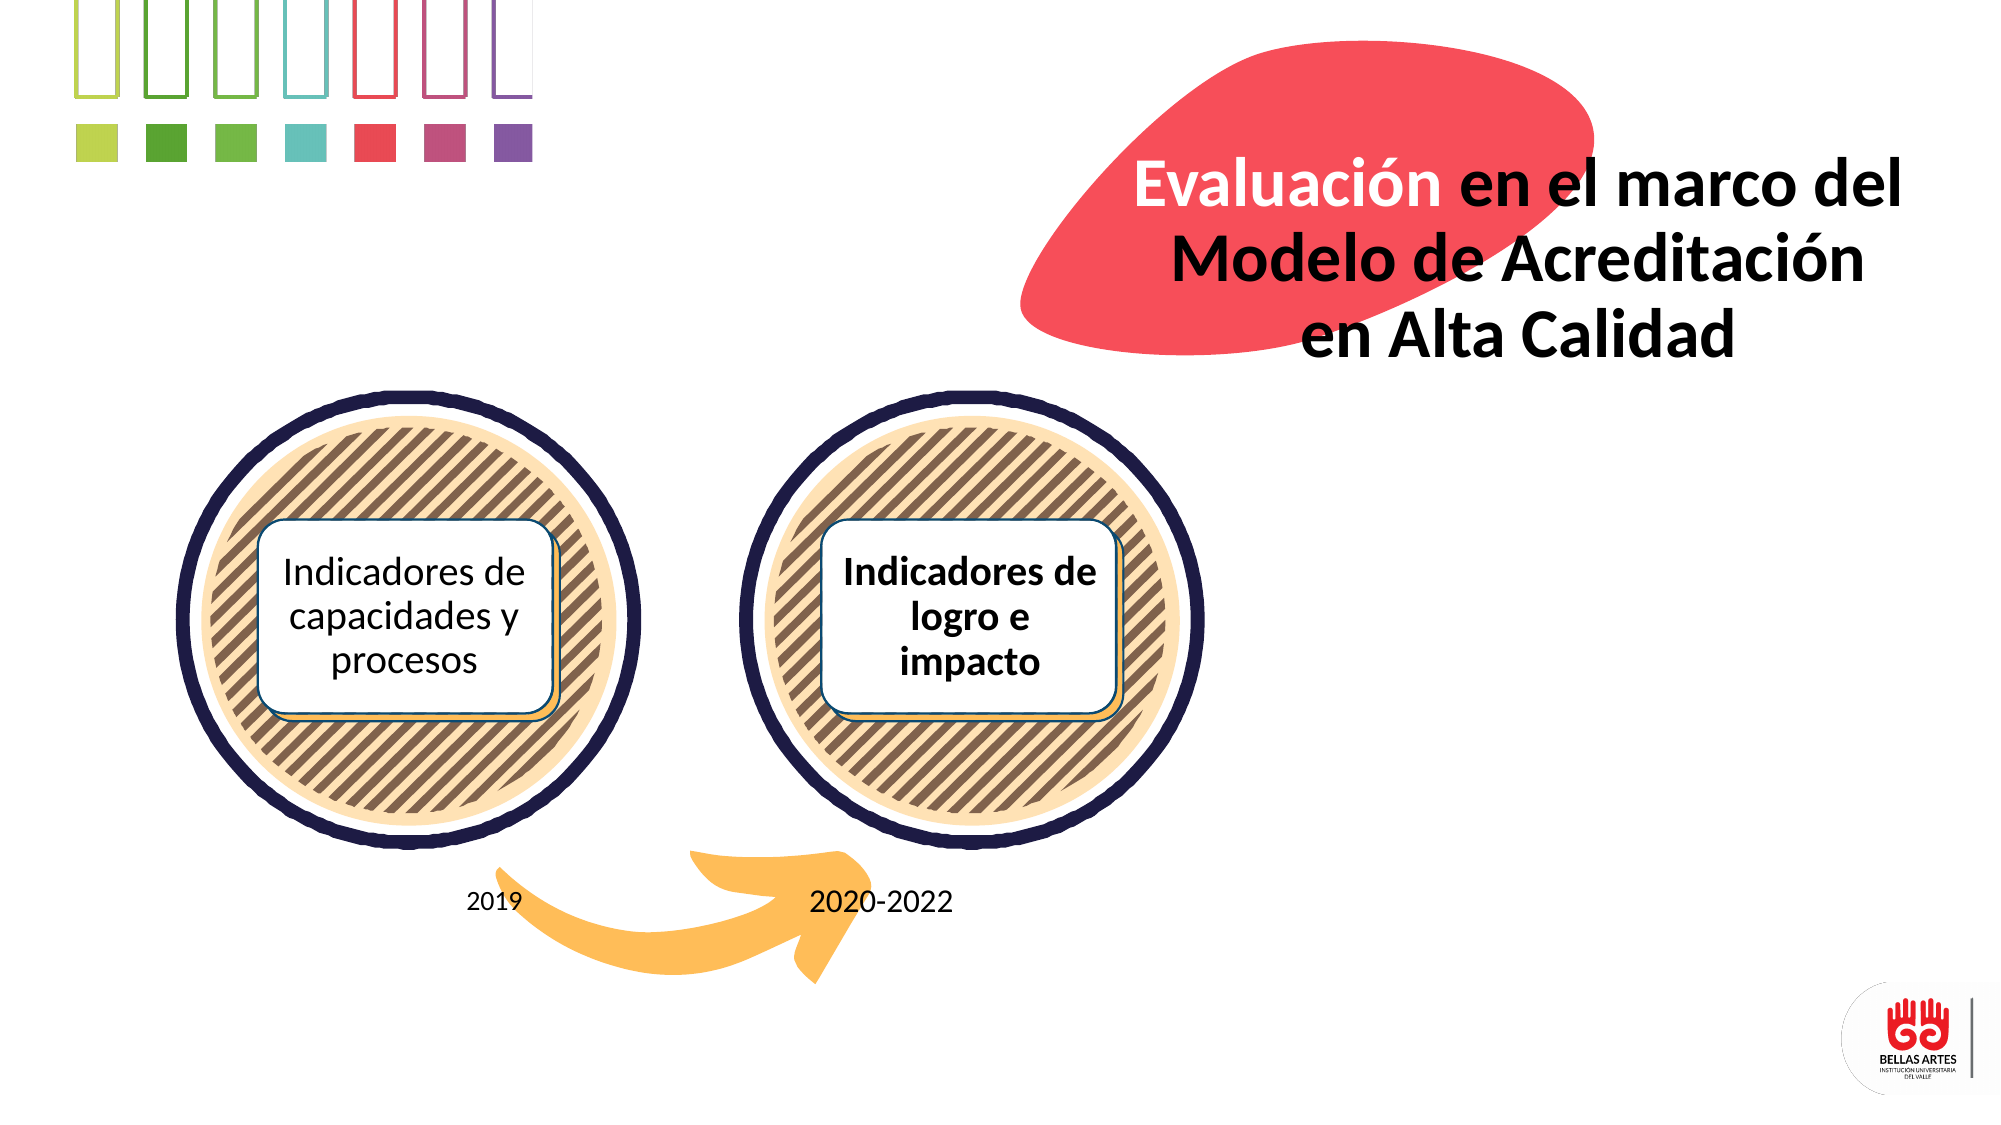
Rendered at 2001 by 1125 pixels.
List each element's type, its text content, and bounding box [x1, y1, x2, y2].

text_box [175, 390, 1205, 985]
subtitle Evaluación en el marco del Modelo de Acreditación en Alta Calidad [1112, 123, 1926, 396]
picture [73, 0, 533, 162]
picture [1840, 982, 2000, 1095]
text_box [1020, 162, 1112, 351]
text_box [1152, 40, 1592, 123]
